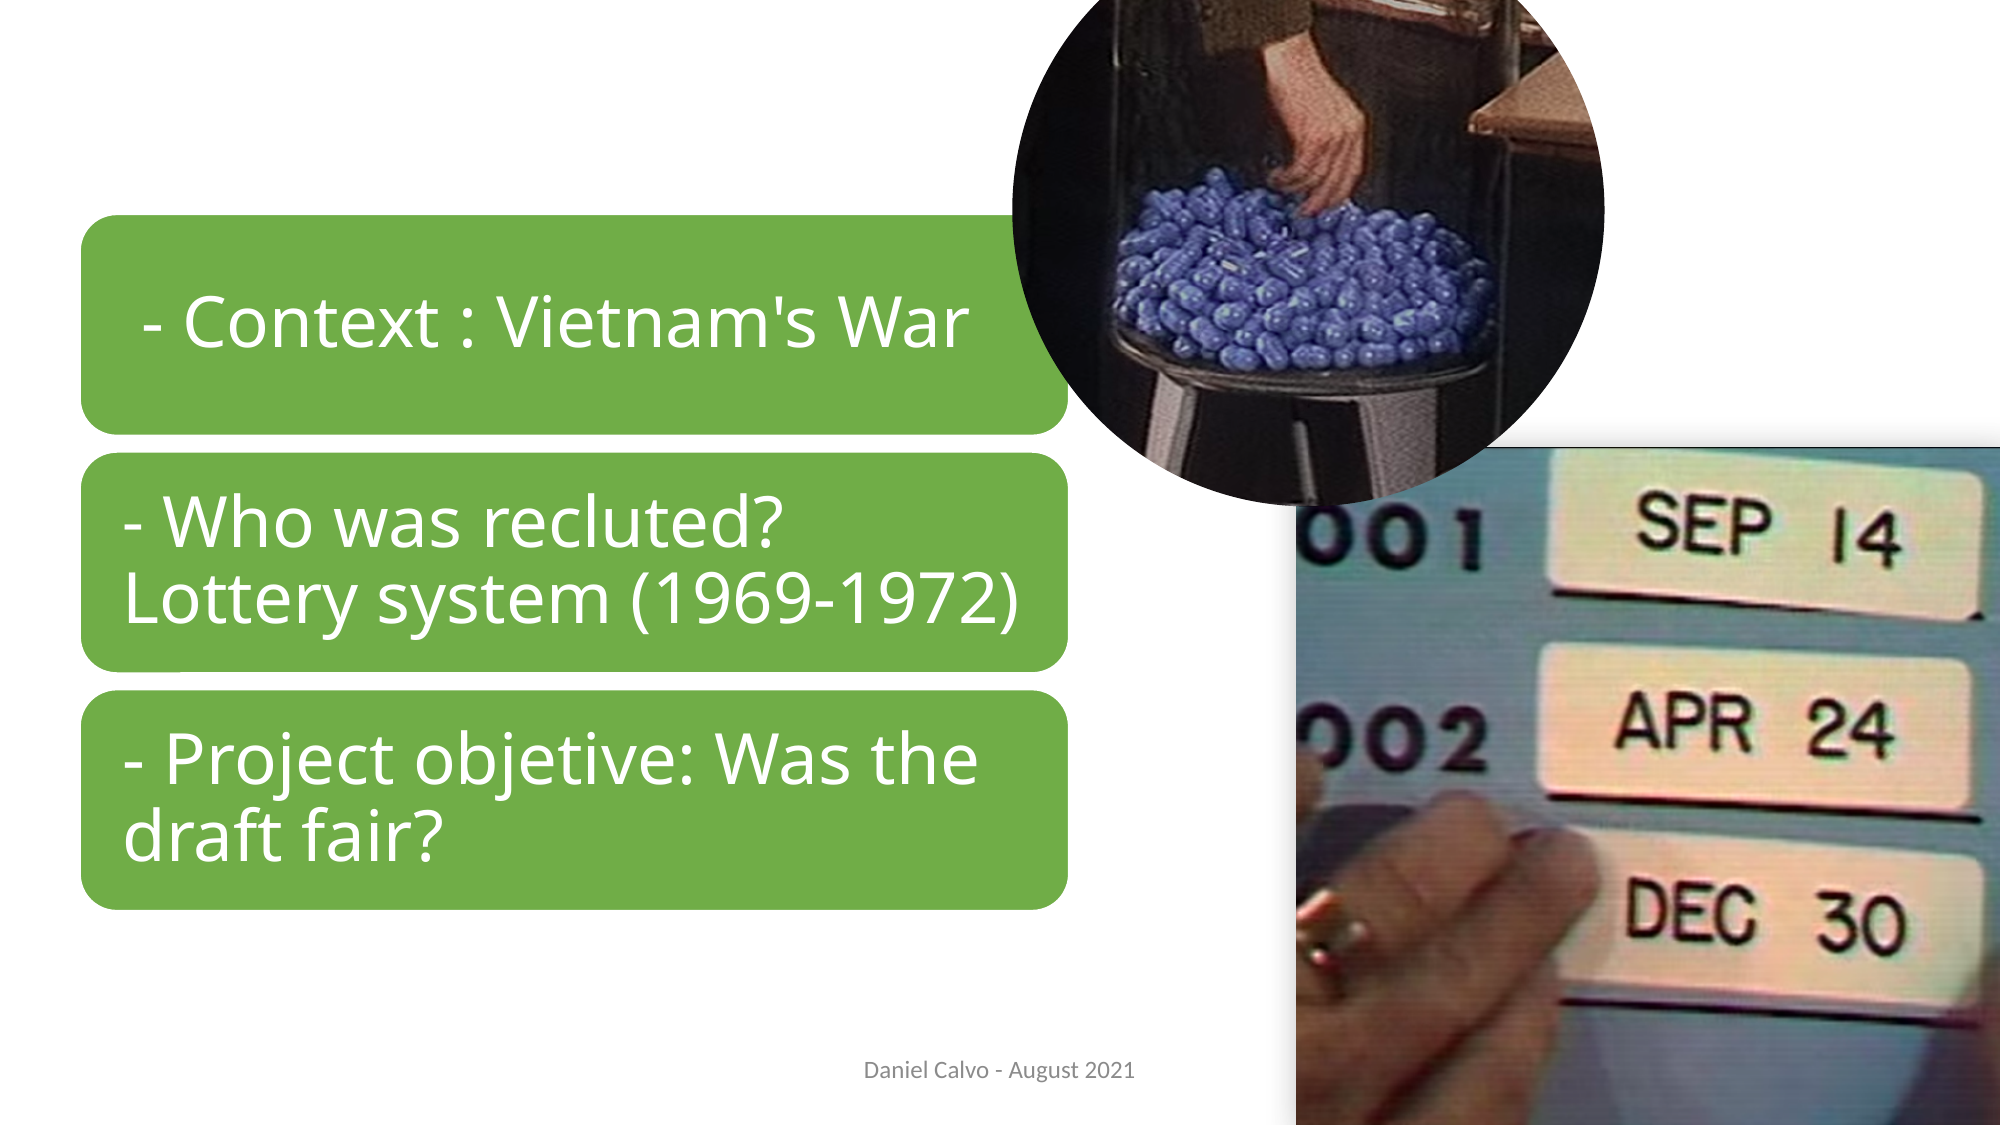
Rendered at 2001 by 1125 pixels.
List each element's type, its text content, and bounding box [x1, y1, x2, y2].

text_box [79, 205, 1069, 920]
footer Daniel Calvo - August 2021 [662, 1042, 1296, 1103]
picture [1012, 0, 2000, 1125]
